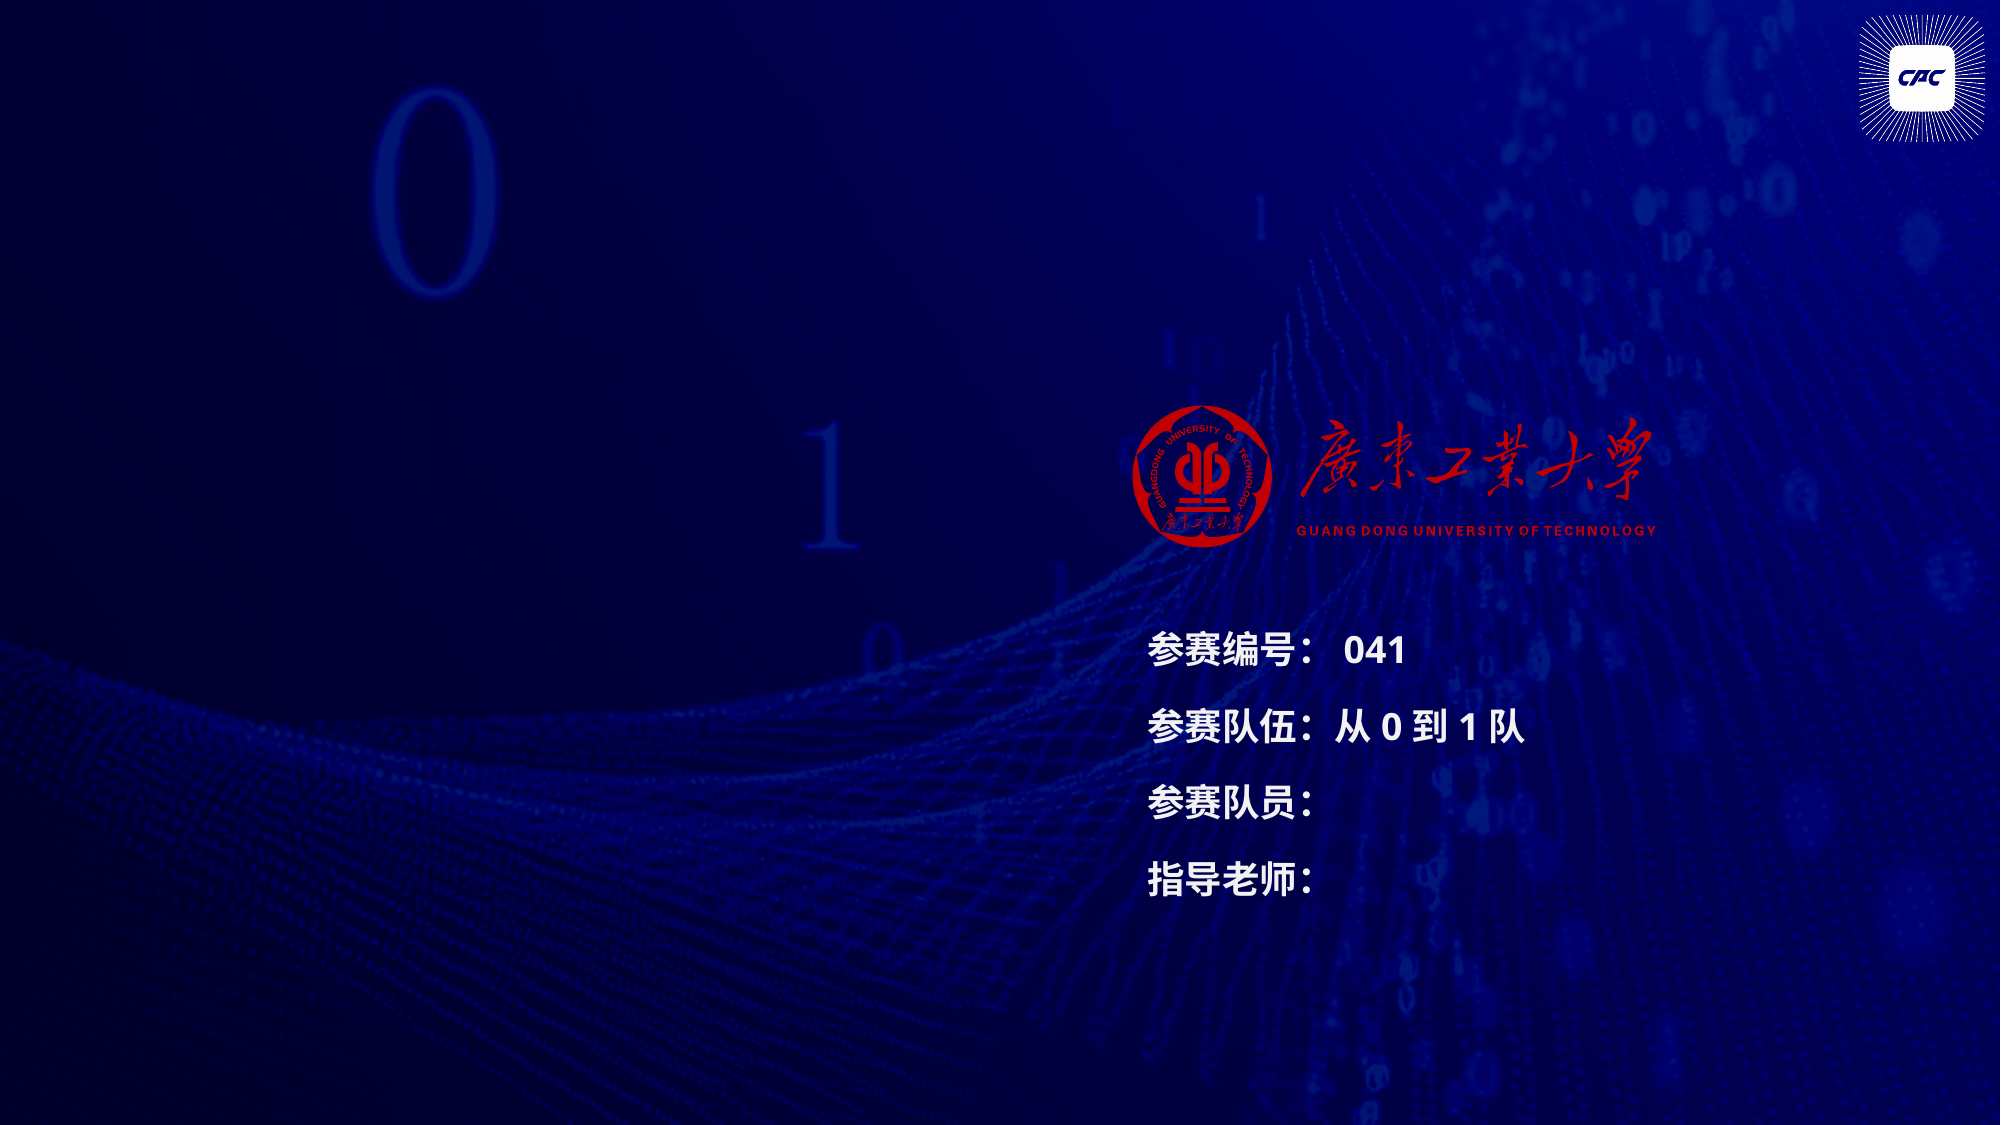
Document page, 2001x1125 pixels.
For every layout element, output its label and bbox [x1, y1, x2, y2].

text_box [1132, 405, 1656, 548]
picture [0, 0, 2000, 1125]
